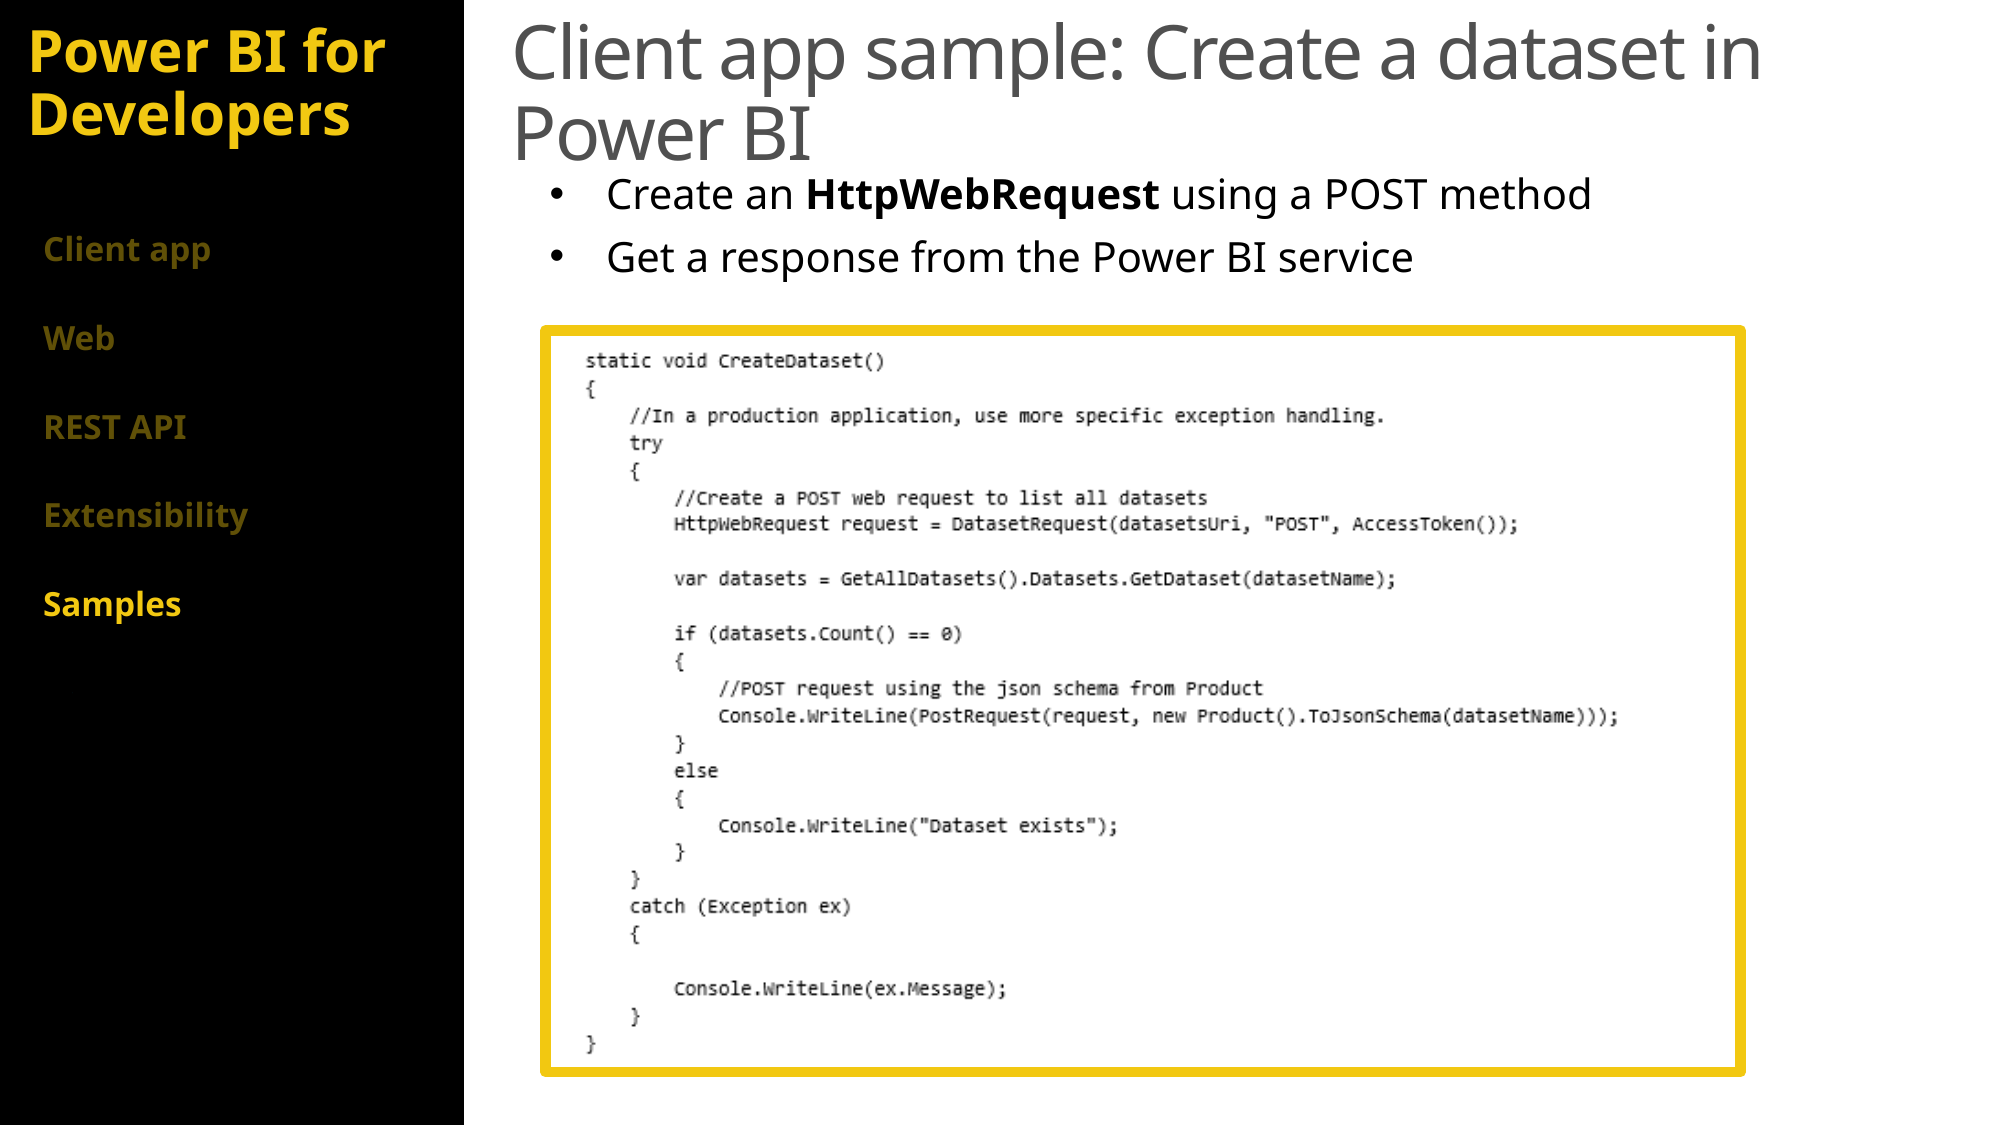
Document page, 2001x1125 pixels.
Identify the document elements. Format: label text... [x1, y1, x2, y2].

text_box Create an HttpWebRequest using a POST method Get a response from the Power BI service [519, 143, 1937, 371]
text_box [0, 0, 465, 1125]
picture [550, 335, 1736, 1068]
title Client app sample: Create a dataset in Power BI [487, 0, 2000, 113]
